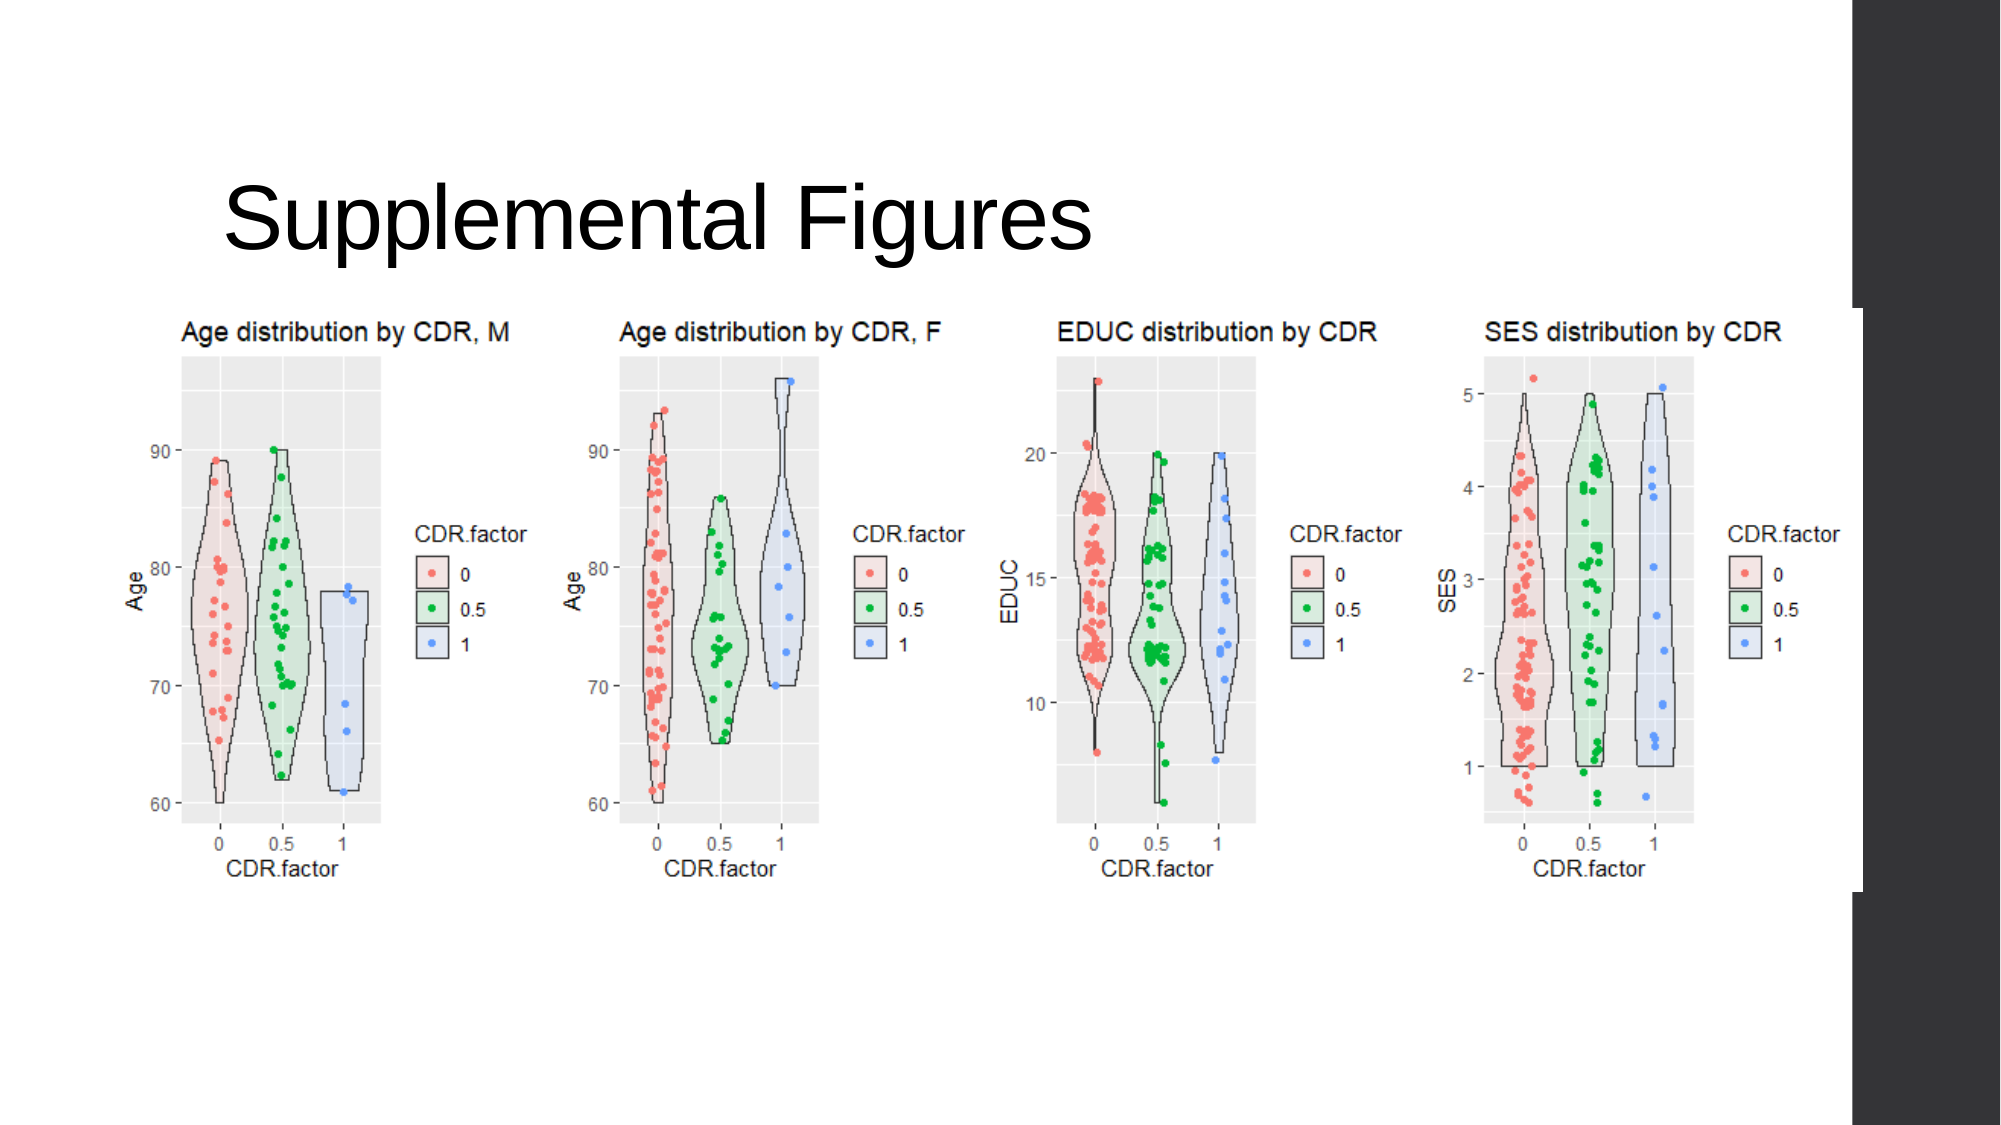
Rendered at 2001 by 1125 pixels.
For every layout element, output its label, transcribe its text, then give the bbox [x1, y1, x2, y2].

picture [112, 307, 1864, 892]
title Supplemental Figures [206, 60, 1797, 278]
